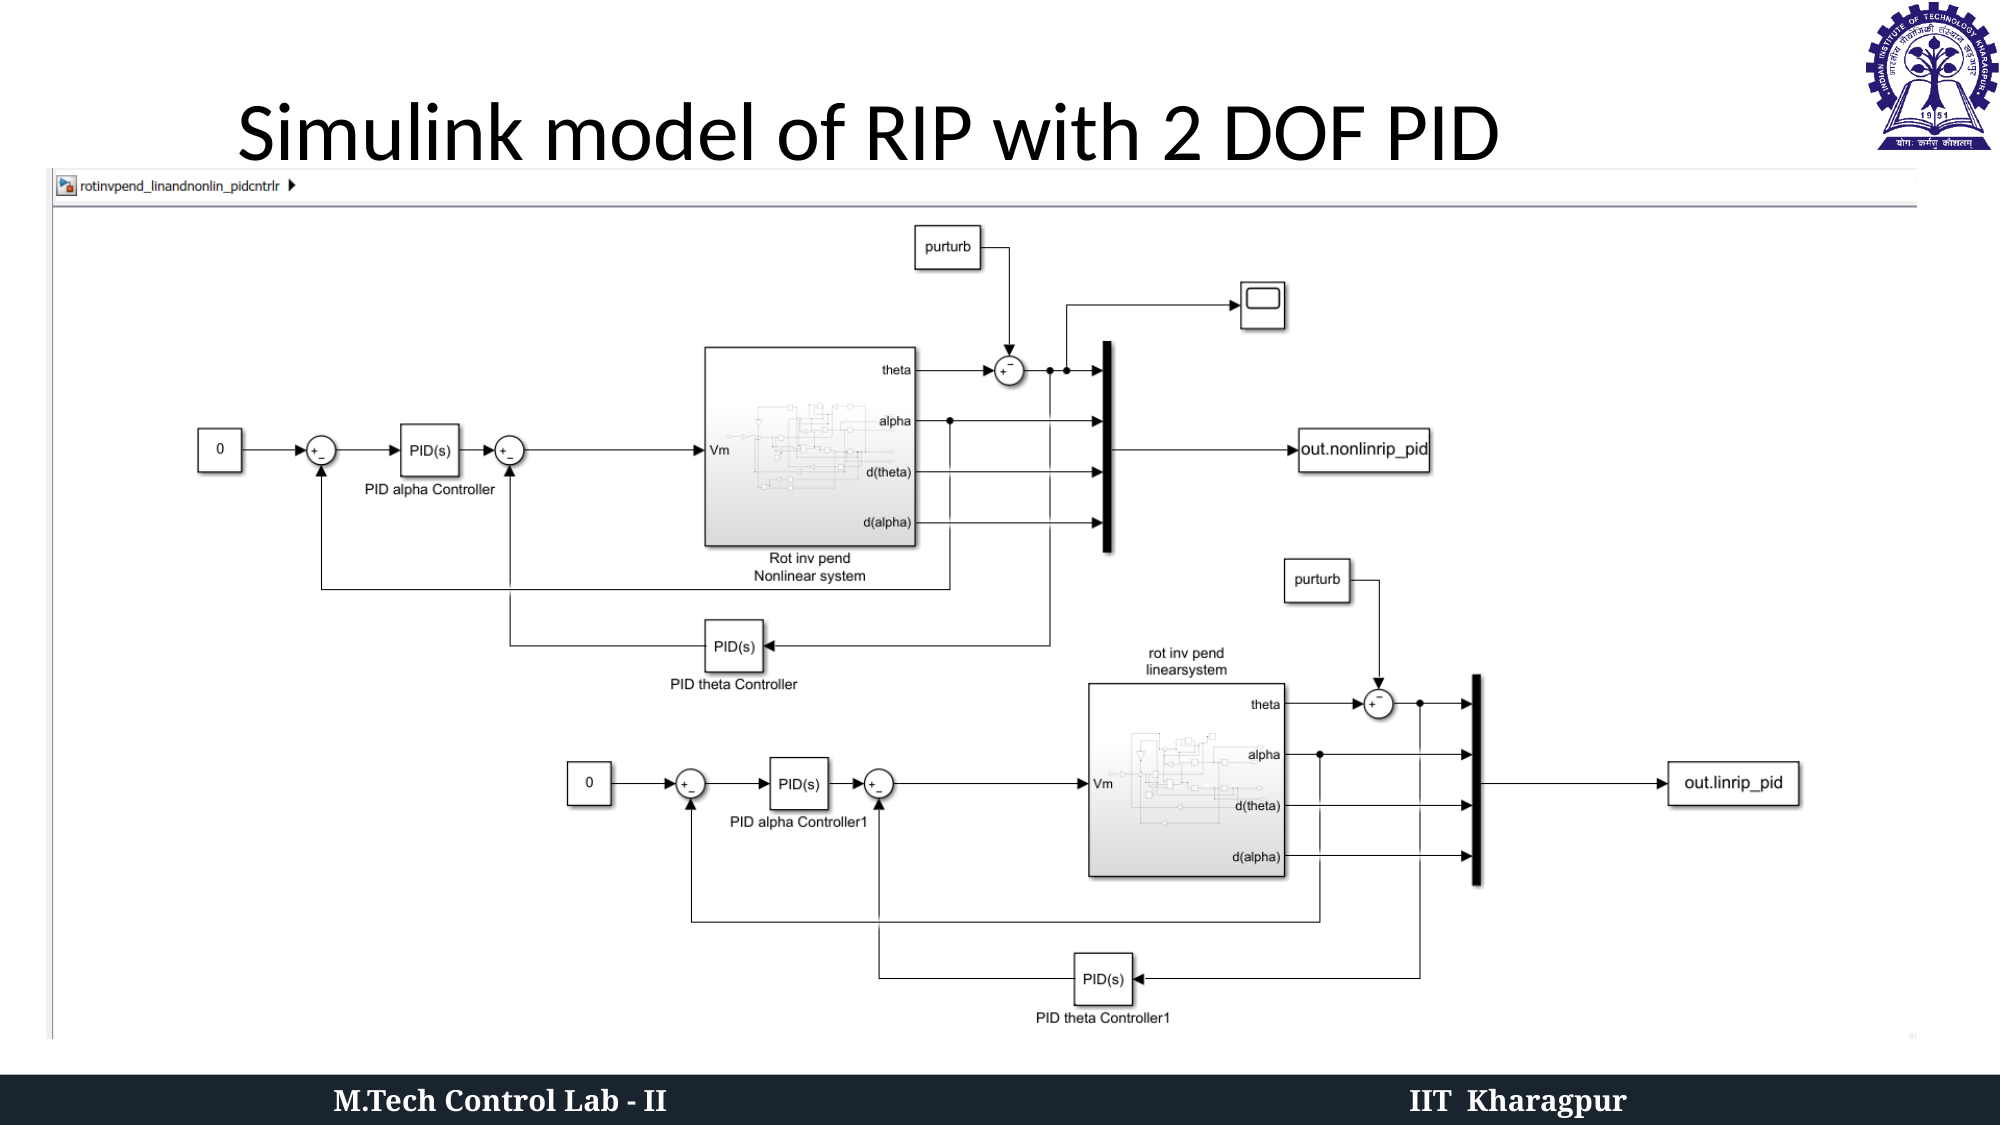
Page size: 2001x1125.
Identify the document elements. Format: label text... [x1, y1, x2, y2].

text_box Simulink model of RIP with 2 DOF PID [222, 69, 1847, 168]
picture [45, 168, 1918, 1040]
picture [1866, 2, 1999, 150]
